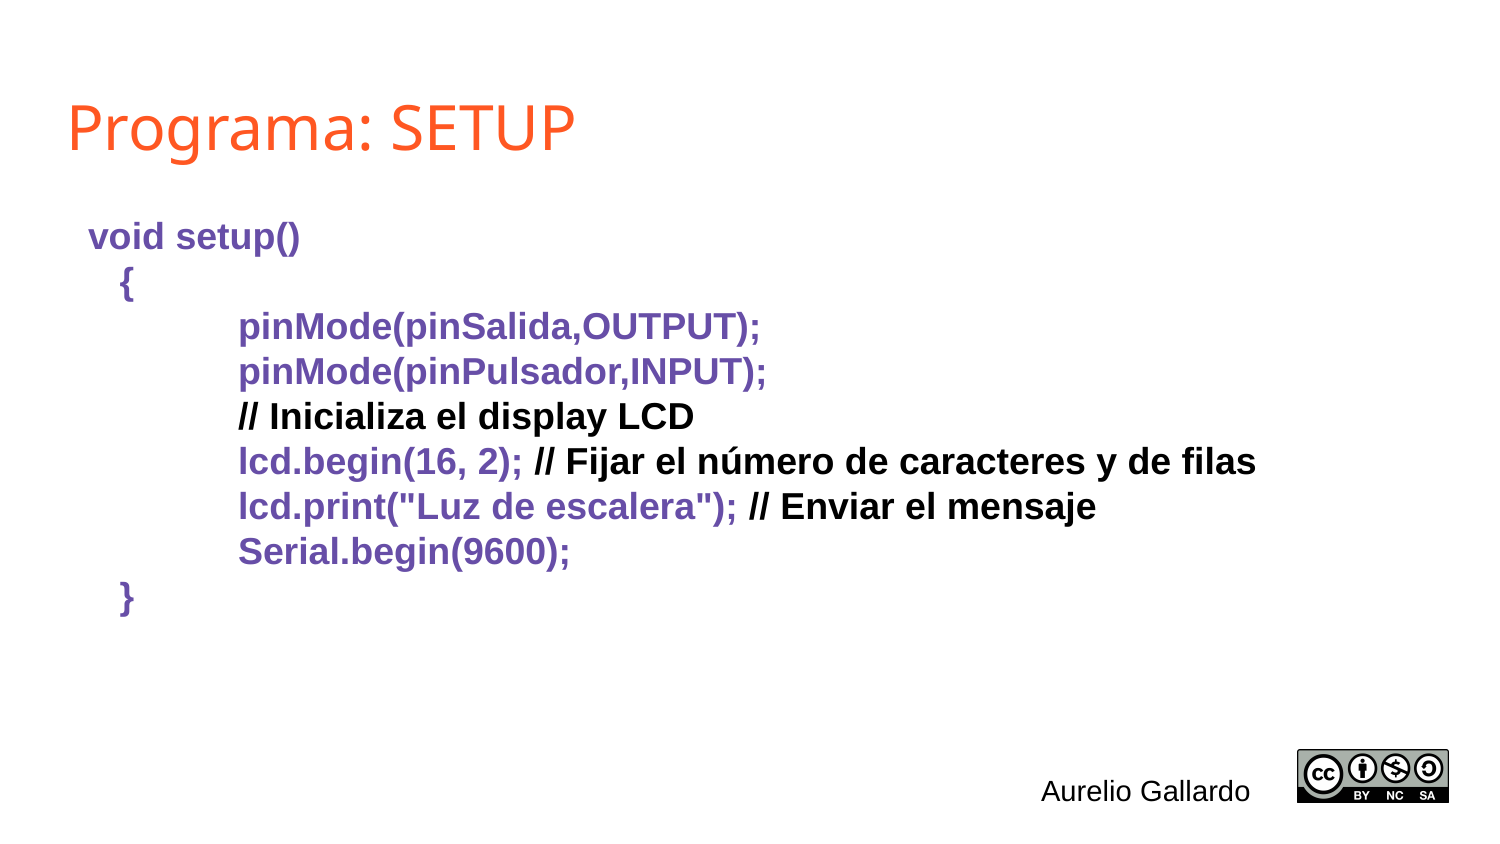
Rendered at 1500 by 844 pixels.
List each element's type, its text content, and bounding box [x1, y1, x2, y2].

title Programa: SETUP [51, 72, 1449, 167]
text_box void setup() { pinMode(pinSalida,OUTPUT); pinMode(pinPulsador,INPUT); // Inicializa el display LCD lcd.begin(16, 2); // Fijar el número de caracteres y de filas lcd.print("Luz de escalera"); // Enviar el mensaje Serial.begin(9600); } [73, 197, 1449, 716]
picture [1297, 749, 1449, 803]
